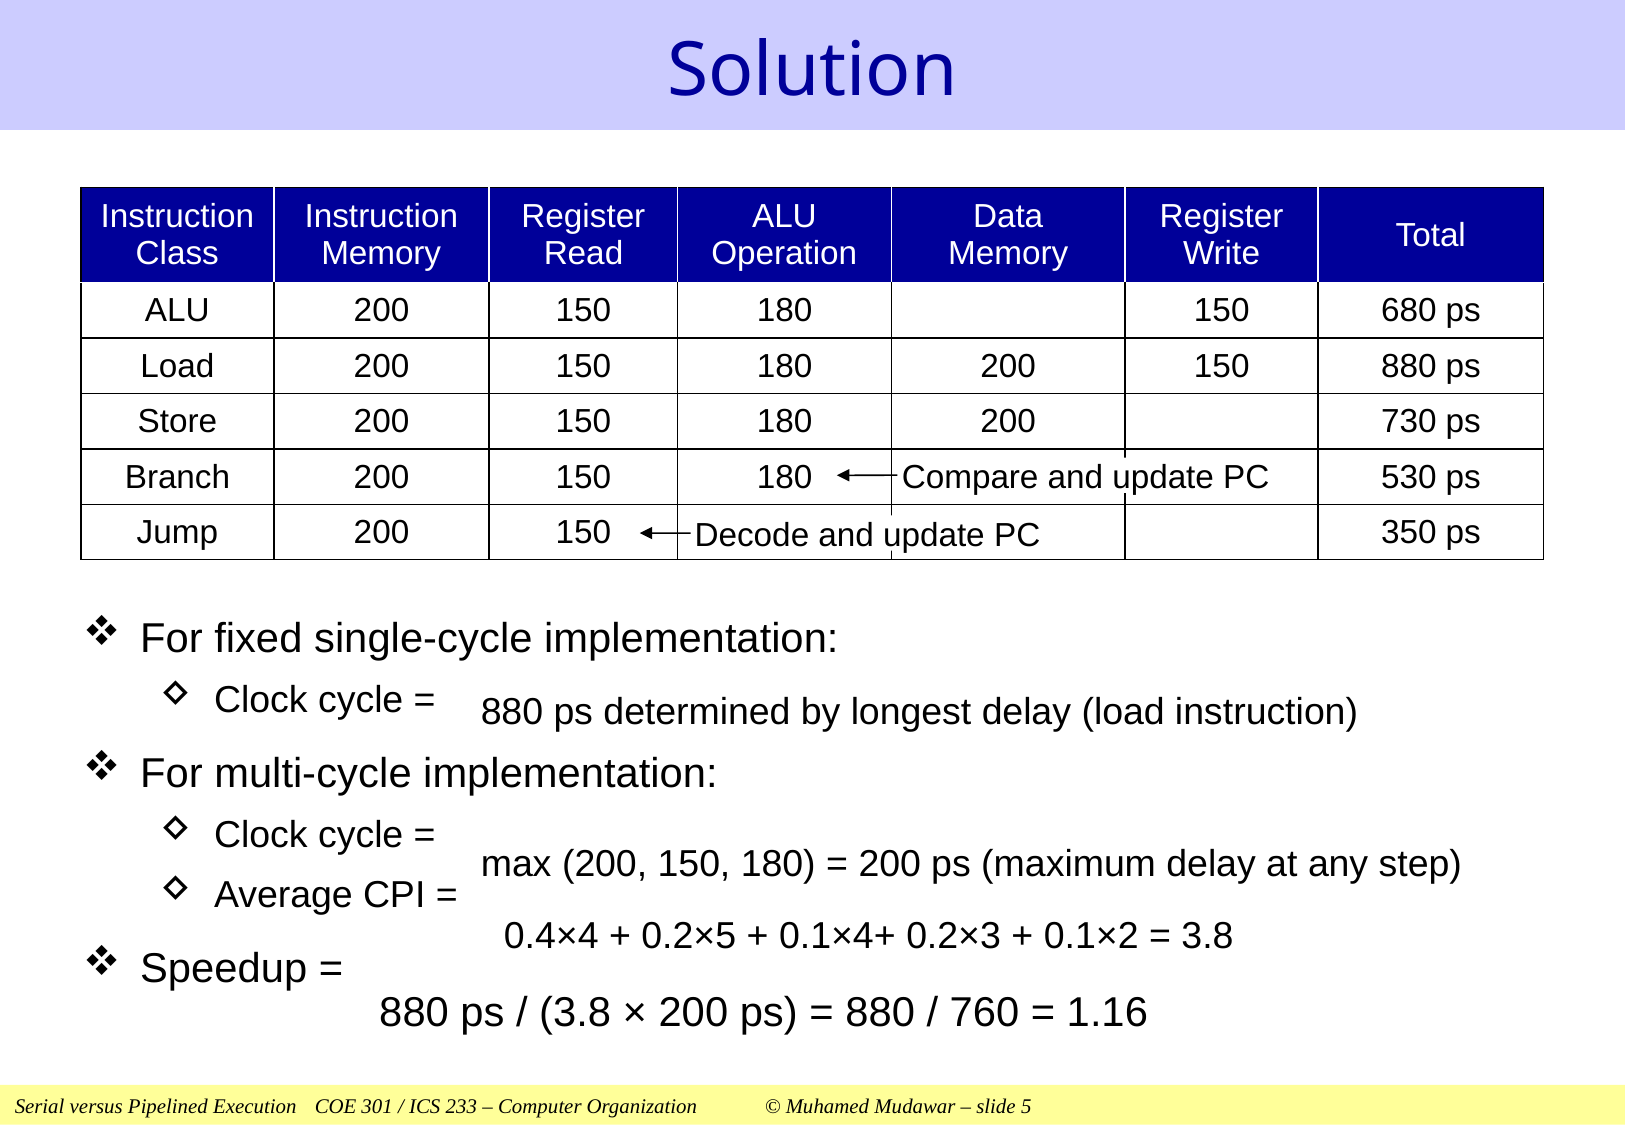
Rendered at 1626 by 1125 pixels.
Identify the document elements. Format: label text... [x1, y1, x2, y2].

table_header ALU Operation [678, 188, 891, 282]
table_header Register Read [490, 188, 677, 282]
table_cell 350 ps [1319, 505, 1543, 559]
table_cell 880 ps [1319, 339, 1543, 393]
table_cell 150 [1126, 283, 1317, 337]
table_cell [892, 505, 1124, 559]
table_cell Branch [82, 450, 273, 504]
table_cell 150 [1126, 339, 1317, 393]
table_cell [1126, 505, 1317, 559]
table_header Data Memory [892, 188, 1124, 282]
table_cell [1126, 450, 1317, 504]
table_cell Jump [82, 505, 273, 559]
table_cell 680 ps [1319, 283, 1543, 337]
table_cell 200 [275, 283, 488, 337]
table_cell [678, 505, 891, 513]
table_cell ALU [82, 283, 273, 337]
table_cell 530 ps [1319, 450, 1543, 504]
table_cell 200 [275, 394, 488, 448]
table_cell 150 [490, 505, 677, 559]
text_box For fixed single-cycle implementation: Clock cycle = For multi-cycle implementation: Clock cycle = Average CPI = Speedup = [83, 602, 1542, 1058]
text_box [836, 457, 1309, 494]
text_box 880 ps / (3.8 × 200 ps) = 880 / 760 = 1.16 [364, 980, 1264, 1040]
table_cell [892, 450, 1124, 455]
text_box 880 ps determined by longest delay (load instruction) [466, 679, 1374, 740]
table_header Instruction Memory [275, 188, 488, 282]
text_box max (200, 150, 180) = 200 ps (maximum delay at any step) [466, 831, 1478, 892]
table_cell 150 [490, 394, 677, 448]
table_cell 200 [275, 339, 488, 393]
text_box 0.4×4 + 0.2×5 + 0.1×4+ 0.2×3 + 0.1×2 = 3.8 [489, 903, 1250, 964]
table_cell [1126, 394, 1317, 448]
table_cell [892, 283, 1124, 337]
table_cell 180 [678, 283, 891, 337]
table_cell Store [82, 394, 273, 448]
table_cell 150 [490, 450, 677, 504]
table_cell Load [82, 339, 273, 393]
table_cell 150 [490, 339, 677, 393]
table_cell 180 [678, 450, 891, 504]
table_header Instruction Class [82, 188, 273, 282]
title Solution [0, 0, 1625, 130]
table_header Register Write [1126, 188, 1317, 282]
table_cell 200 [892, 394, 1124, 448]
table_header Total [1319, 188, 1543, 282]
table_cell 730 ps [1319, 394, 1543, 448]
table_cell 180 [678, 394, 891, 448]
table_cell 200 [275, 505, 488, 559]
table_cell 200 [275, 450, 488, 504]
table_cell 150 [490, 283, 677, 337]
table_cell 200 [892, 339, 1124, 393]
table_cell 180 [678, 339, 891, 393]
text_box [639, 515, 1098, 551]
